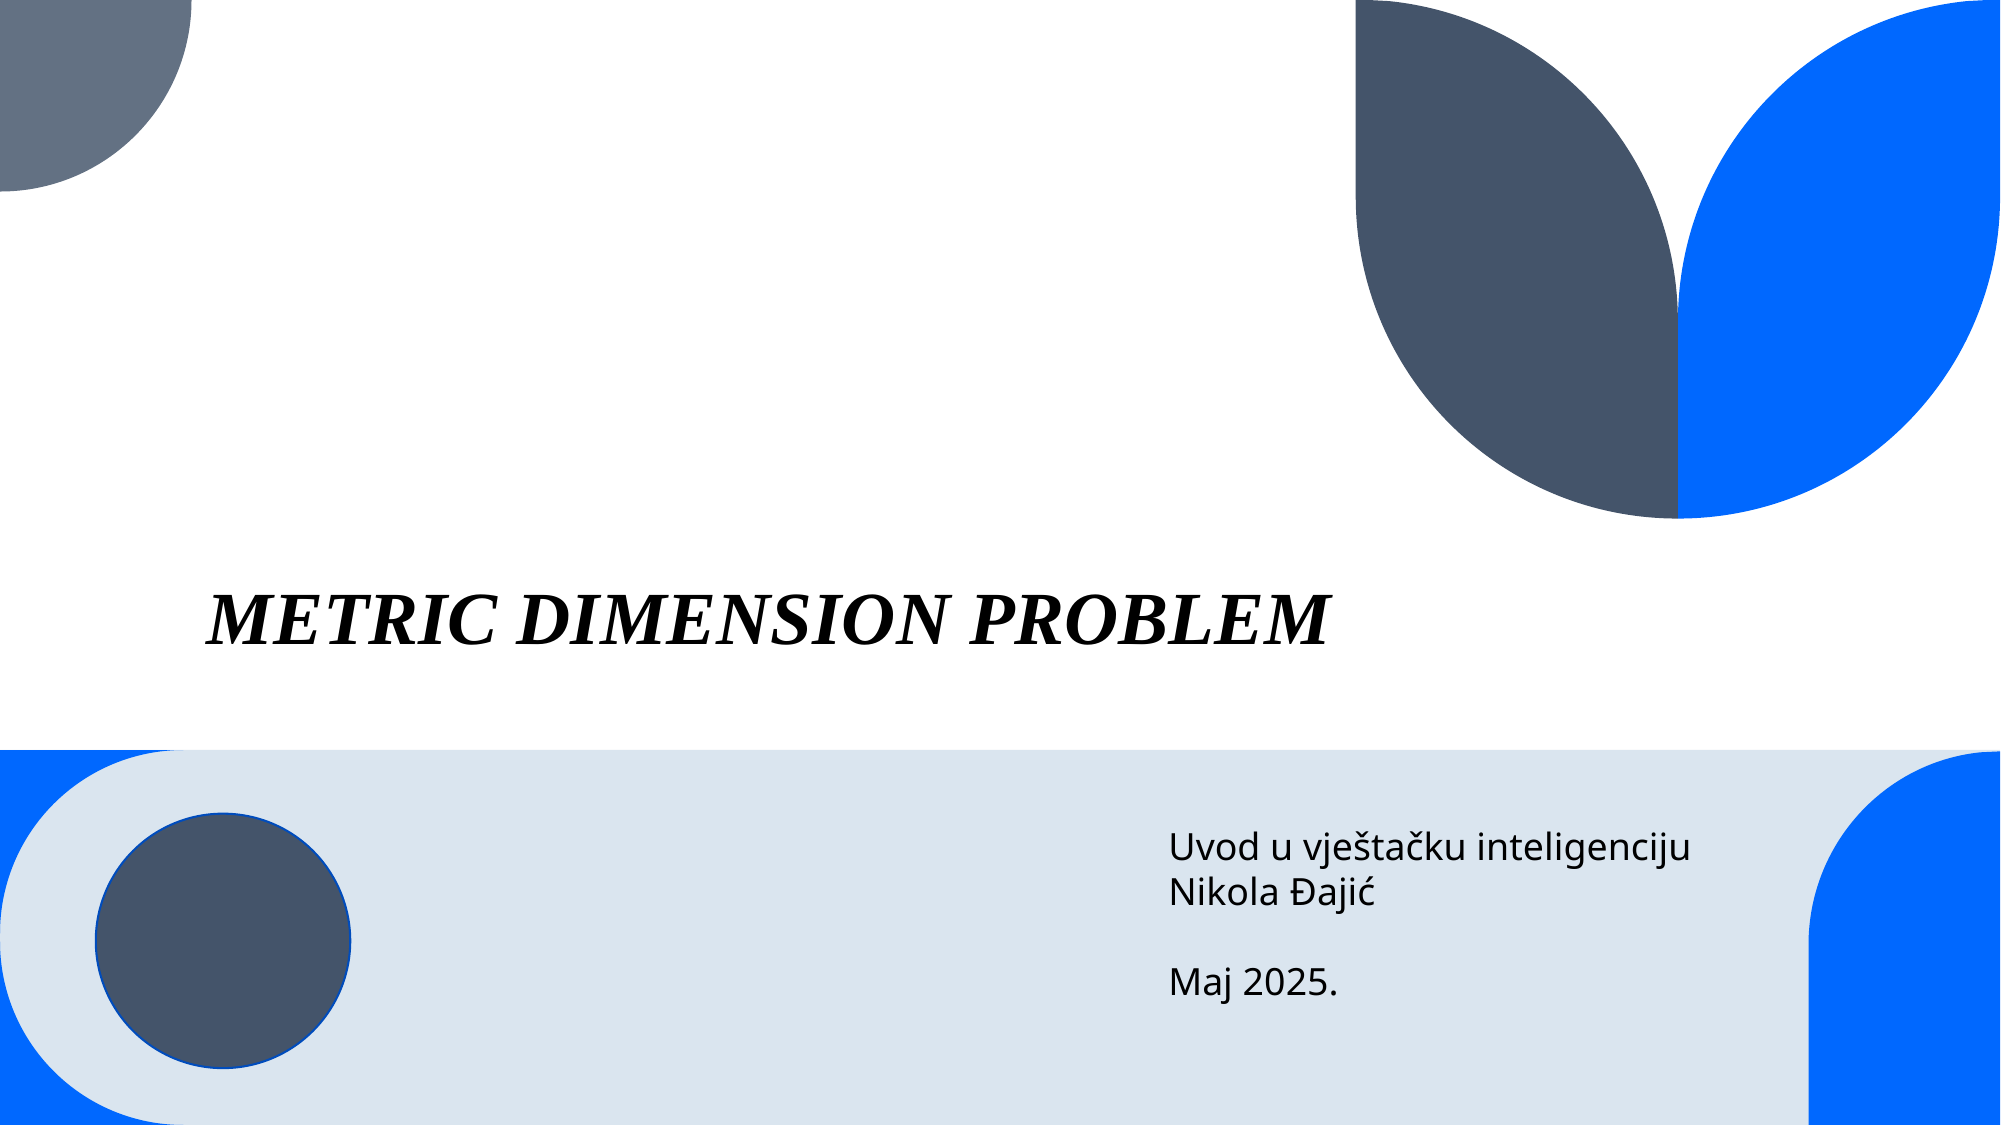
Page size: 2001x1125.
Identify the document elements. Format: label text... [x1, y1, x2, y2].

text_box Uvod u vještačku inteligenciju Nikola Đajić Maj 2025. [1153, 816, 1754, 1011]
title METRIC DIMENSION PROBLEM [191, 38, 1356, 667]
